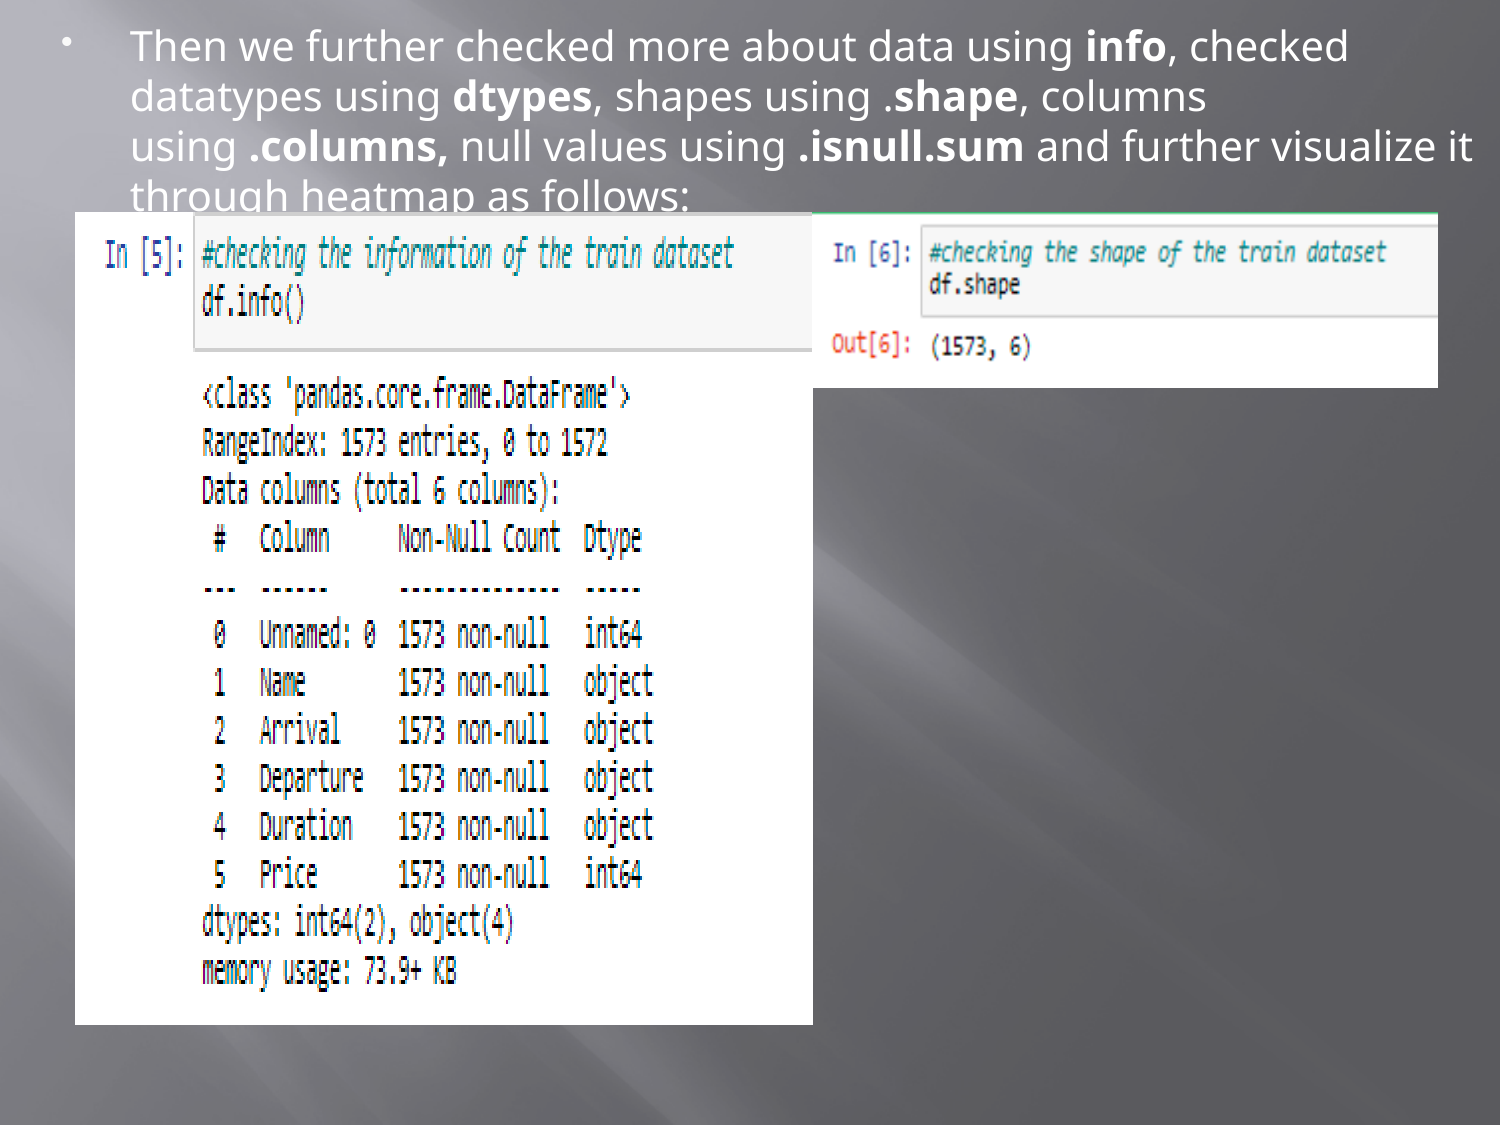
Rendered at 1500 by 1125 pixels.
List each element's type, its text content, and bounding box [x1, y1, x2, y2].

picture [74, 212, 1438, 1026]
list Then we further checked more about data using info, checked datatypes using dtypes, shapes using .shape, columns using .columns, null values using .isnull.sum and further visualize it through heatmap as follows: [24, 12, 1500, 1113]
